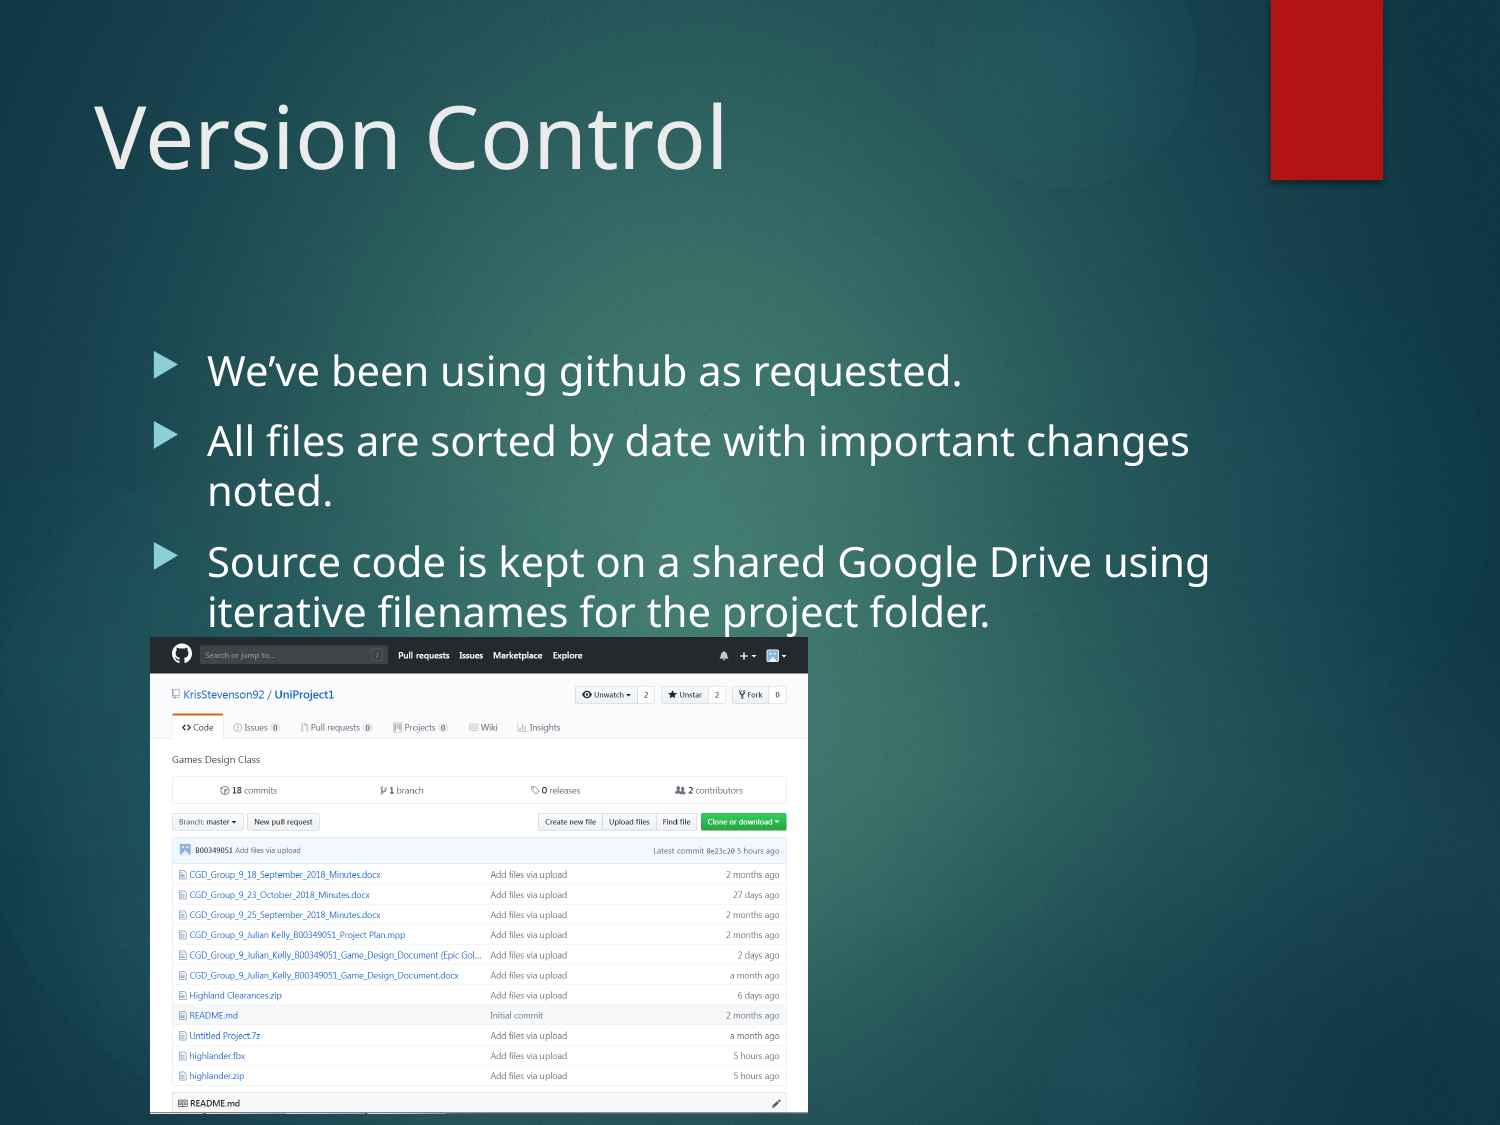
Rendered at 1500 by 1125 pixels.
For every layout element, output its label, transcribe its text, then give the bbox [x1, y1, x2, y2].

list We’ve been using github as requested. All files are sorted by date with important changes noted. Source code is kept on a shared Google Drive using iterative filenames for the project folder. [135, 336, 1237, 1025]
picture [149, 637, 808, 1114]
title Version Control [79, 74, 1237, 304]
